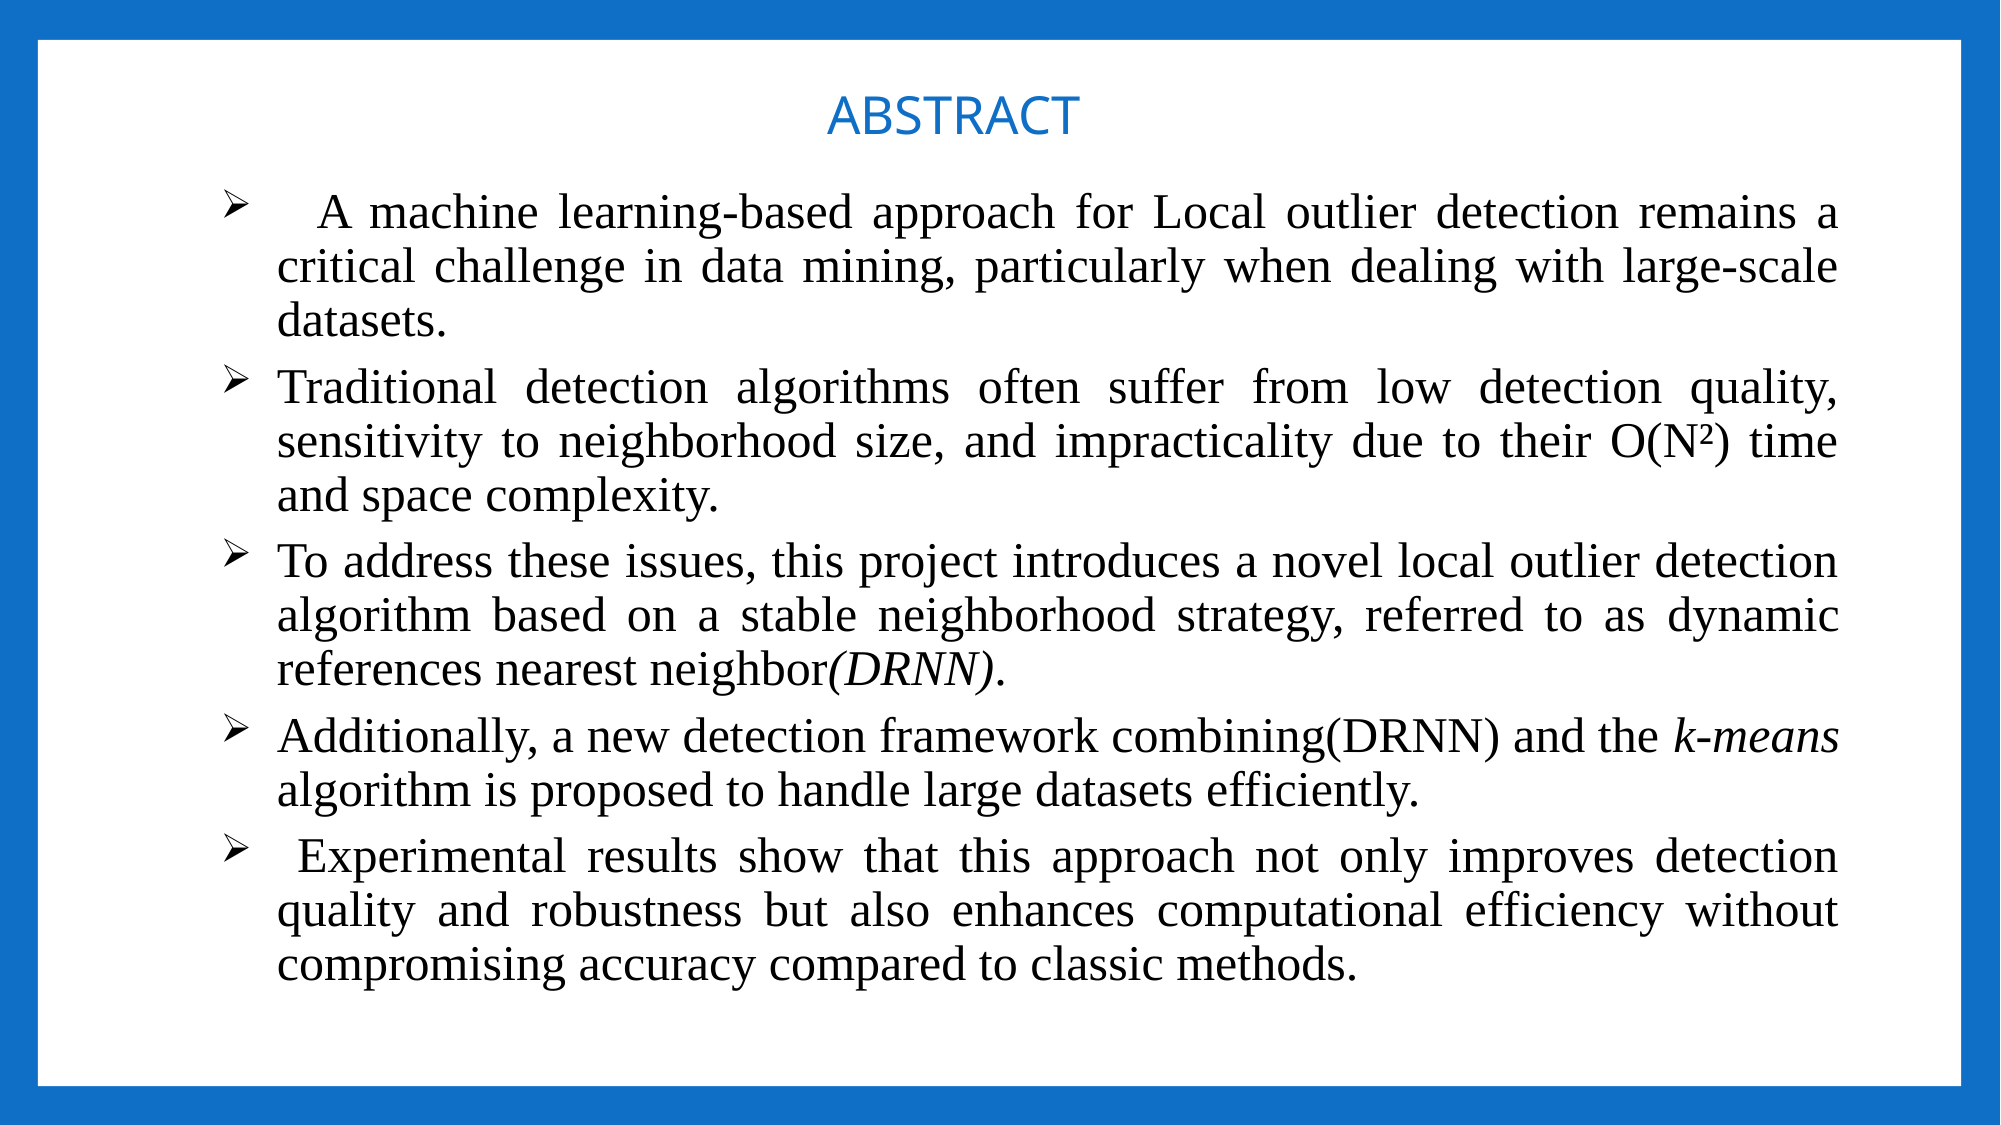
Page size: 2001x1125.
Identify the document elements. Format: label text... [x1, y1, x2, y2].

list A machine learning-based approach for Local outlier detection remains a critical challenge in data mining, particularly when dealing with large-scale datasets. Traditional detection algorithms often suffer from low detection quality, sensitivity to neighborhood size, and impracticality due to their O(N²) time and space complexity. To address these issues, this project introduces a novel local outlier detection algorithm based on a stable neighborhood strategy, referred to as dynamic references nearest neighbor(DRNN). Additionally, a new detection framework combining(DRNN) and the k-means algorithm is proposed to handle large datasets efficiently. Experimental results show that this approach not only improves detection quality and robustness but also enhances computational efficiency without compromising accuracy compared to classic methods. [140, 177, 1855, 915]
title ABSTRACT [330, 81, 1579, 154]
